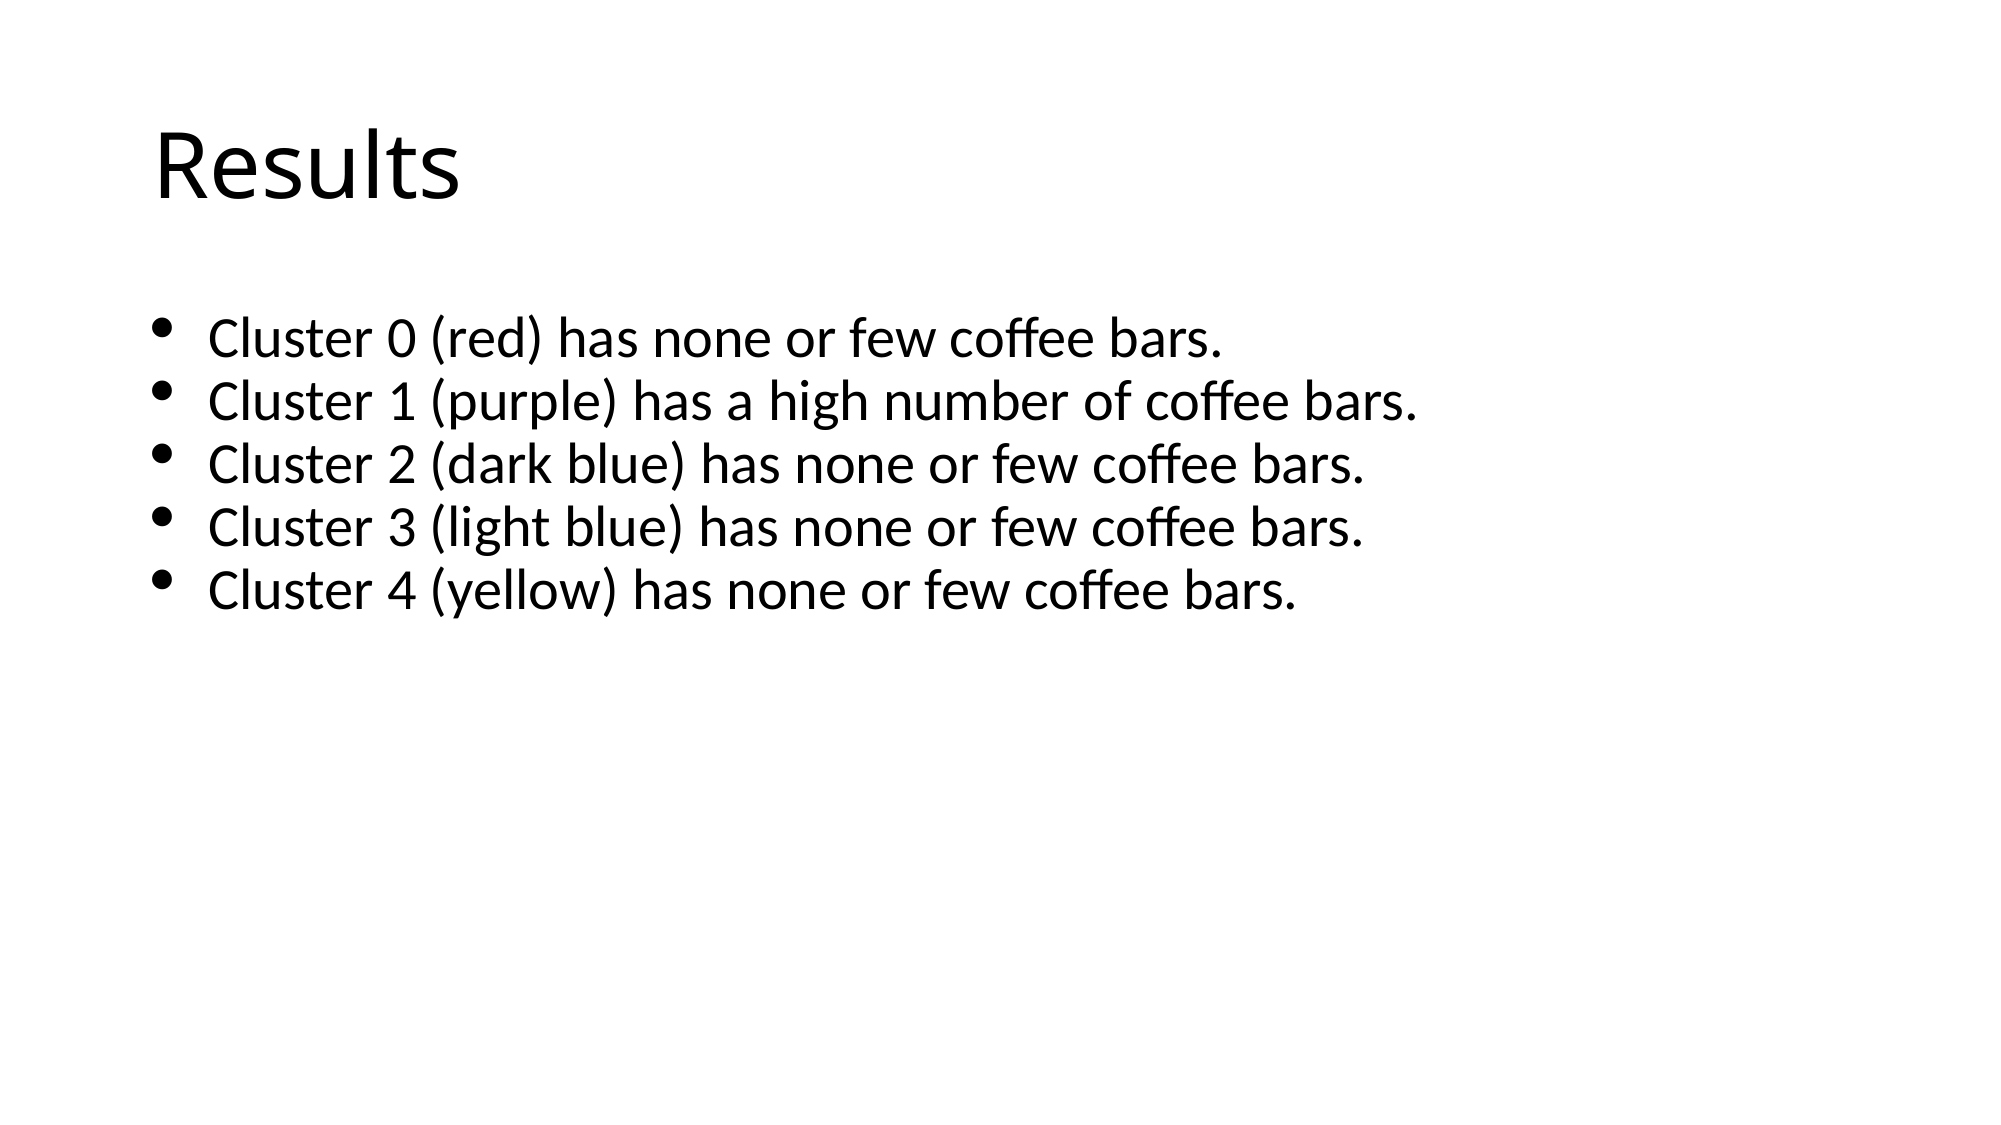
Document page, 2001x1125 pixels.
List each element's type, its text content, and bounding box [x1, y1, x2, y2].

list Cluster 0 (red) has none or few coffee bars. Cluster 1 (purple) has a high number of coffee bars. Cluster 2 (dark blue) has none or few coffee bars. Cluster 3 (light blue) has none or few coffee bars. Cluster 4 (yellow) has none or few coffee bars. [137, 299, 1863, 1014]
title Results [137, 59, 1863, 278]
